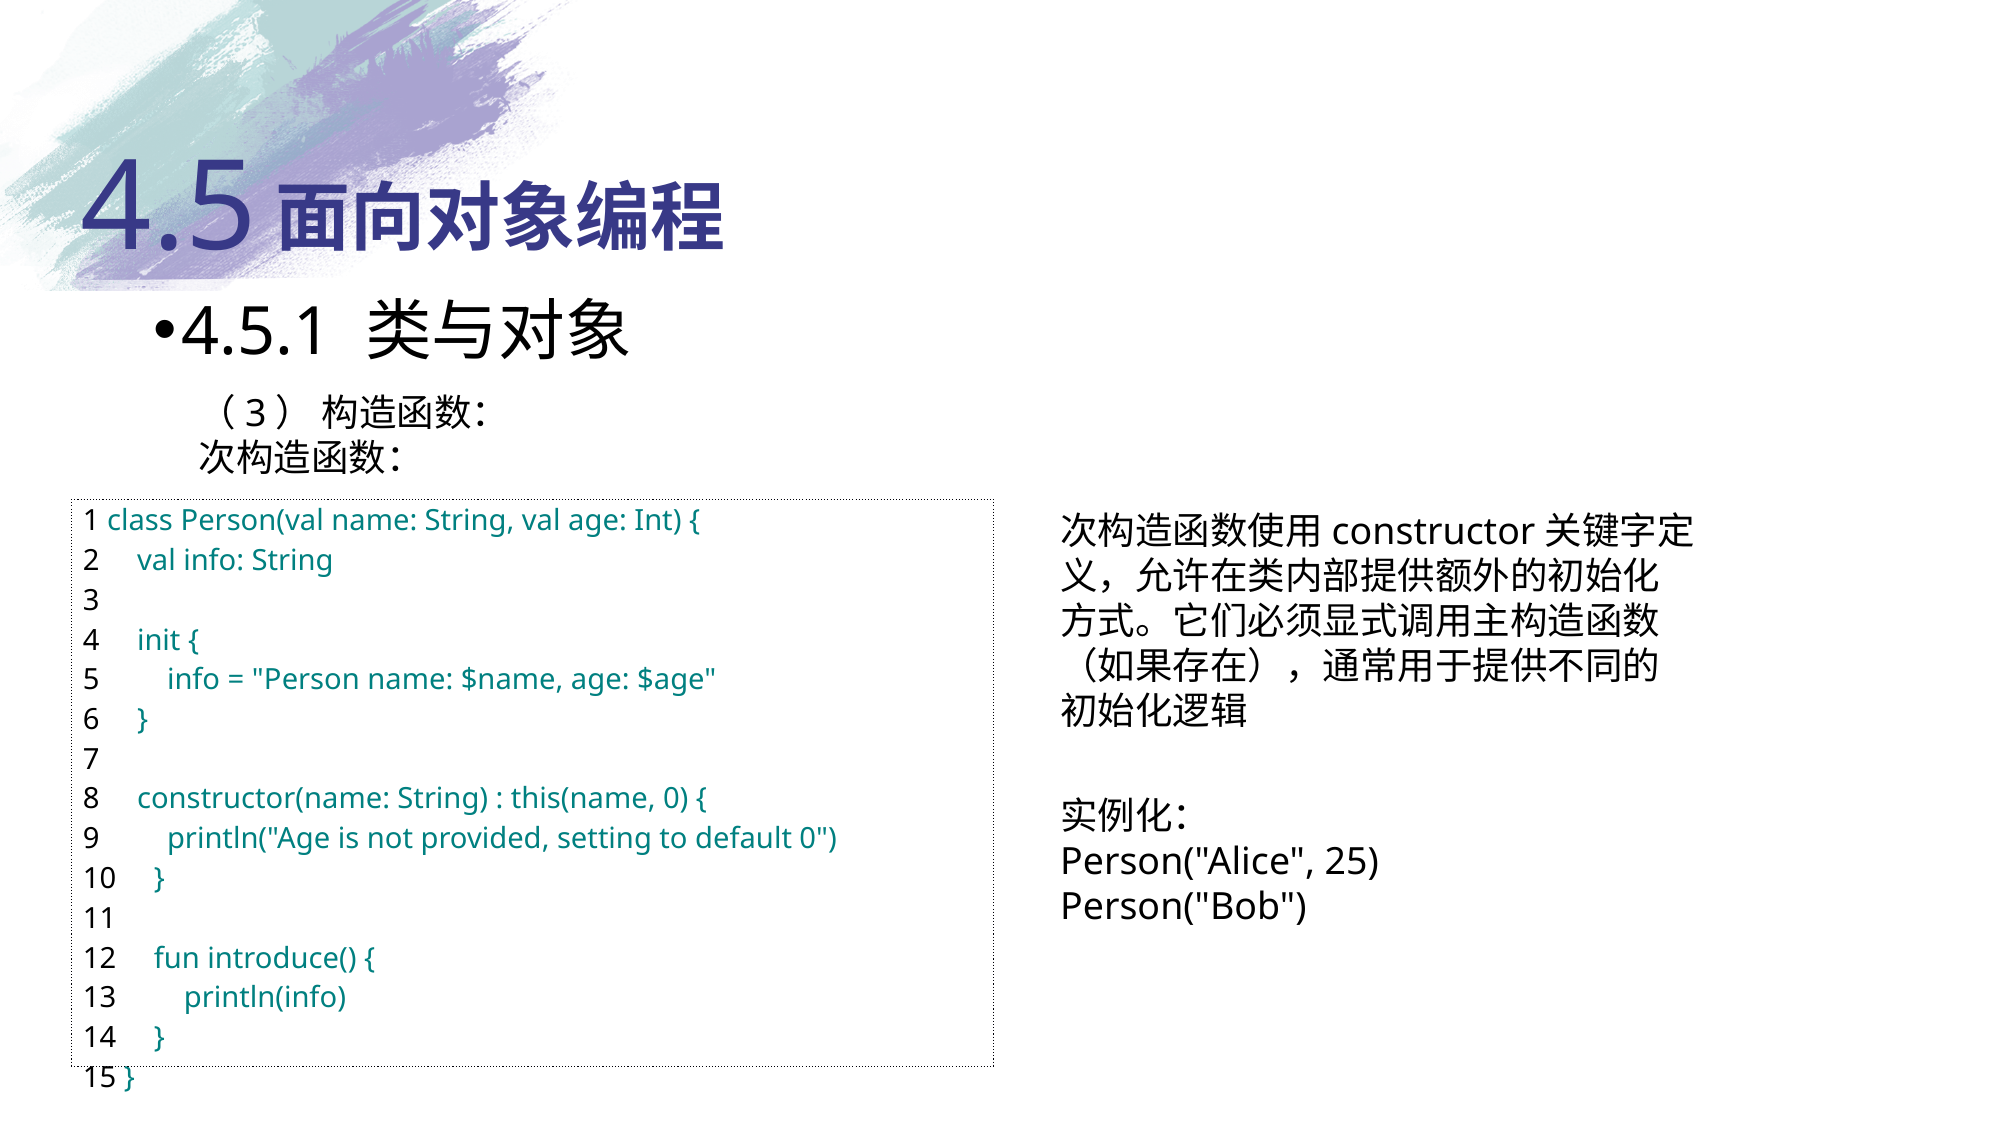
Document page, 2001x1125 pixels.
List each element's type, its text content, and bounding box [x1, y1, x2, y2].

picture [0, 0, 638, 291]
table_header 1 class Person(val name: String, val age: Int) { 2 val info: String 3 4 init { 5 info = "Person name: $name, age: $age" 6 } 7 8 constructor(name: String) : this(name, 0) { 9 println("Age is not provided, setting to default 0") 10 } 11 12 fun introduce() { 13 println(info) 14 } 15 } [72, 500, 994, 1066]
text_box （3） 构造函数： 次构造函数： [183, 381, 851, 500]
text_box 4.5.1 类与对象 [96, 318, 1810, 382]
text_box 实例化： Person("Alice", 25) Person("Bob") [1045, 784, 1713, 950]
text_box 次构造函数使用constructor关键字定义，允许在类内部提供额外的初始化方式。它们必须显式调用主构造函数（如果存在），通常用于提供不同的初始化逻辑 [1045, 499, 1713, 755]
text_box 面向对象编程 [638, 162, 1427, 268]
